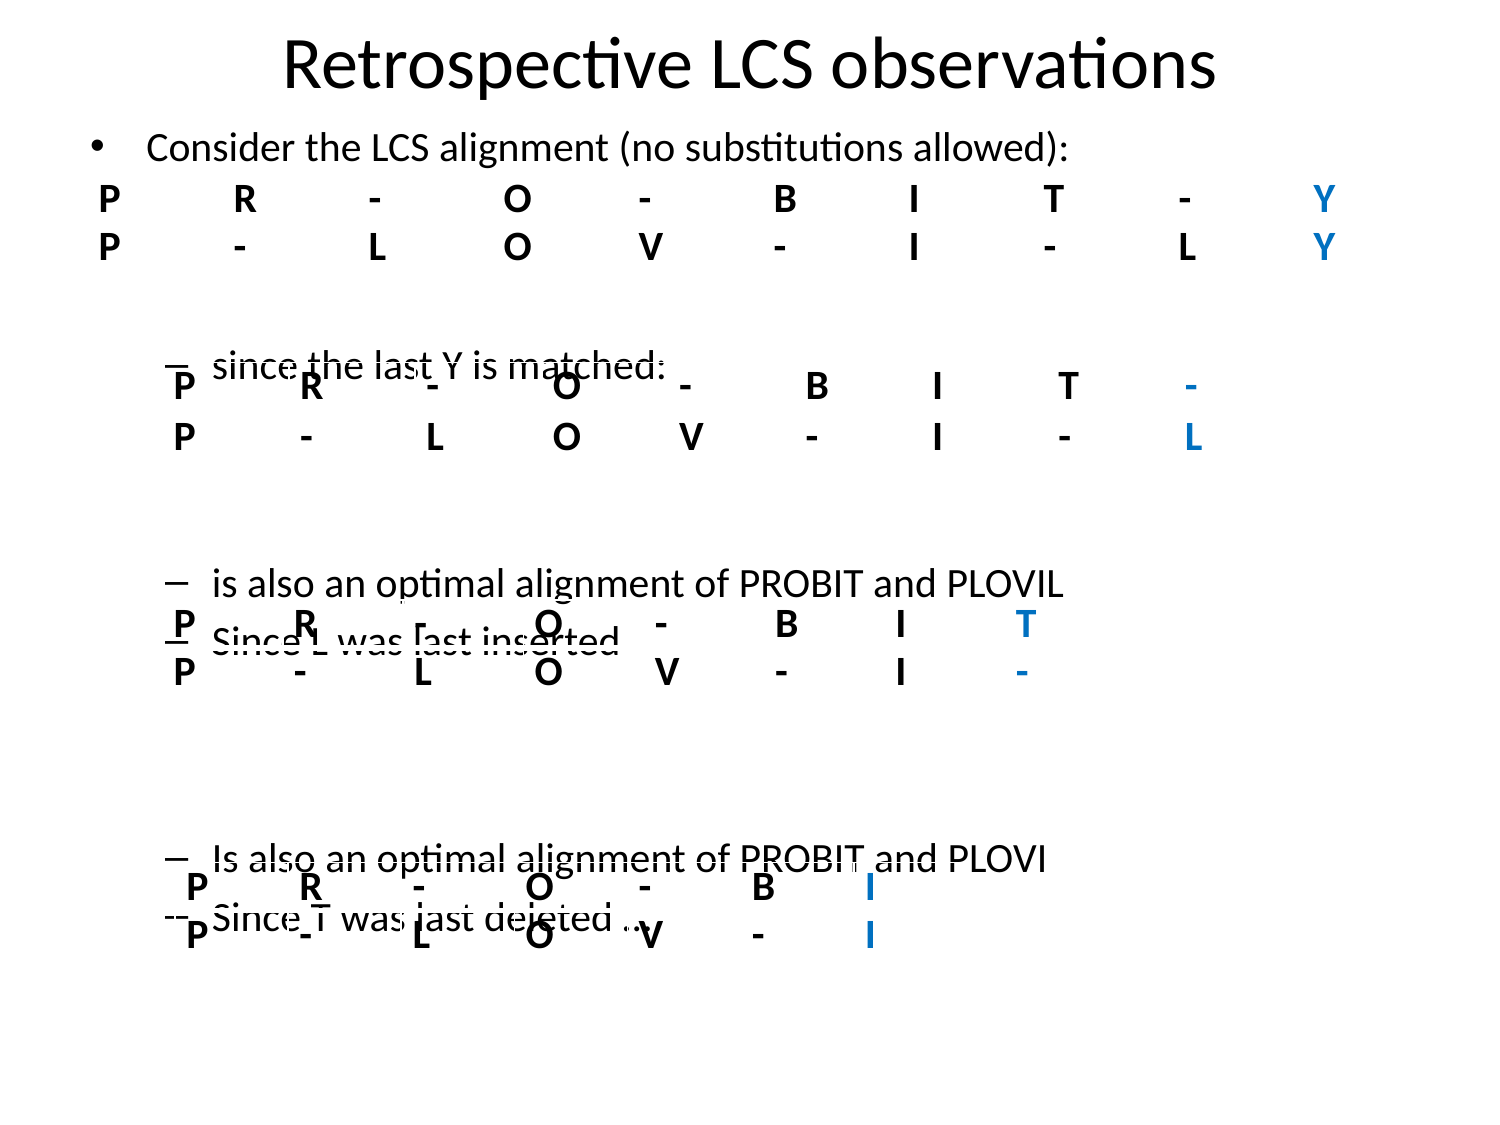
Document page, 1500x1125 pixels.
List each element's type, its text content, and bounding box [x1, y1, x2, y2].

table_cell - [290, 415, 414, 462]
table_cell L [358, 226, 492, 270]
table_cell - [765, 651, 883, 695]
table_cell O [515, 913, 627, 958]
table_header O [524, 601, 643, 645]
table_header R [284, 601, 402, 645]
table_header B [742, 863, 853, 908]
table_cell - [742, 913, 853, 958]
table_header I [885, 601, 1004, 645]
table_header B [795, 363, 920, 410]
table_cell - [223, 226, 357, 270]
table_header B [765, 601, 883, 645]
table_header R [289, 863, 400, 908]
table_cell - [1033, 226, 1167, 270]
table_cell V [669, 415, 794, 462]
table_cell O [493, 226, 627, 270]
table_header - [402, 863, 514, 908]
table_cell - [763, 226, 897, 270]
table_header - [645, 601, 763, 645]
table_cell P [163, 651, 282, 695]
table_cell O [543, 415, 667, 462]
table_cell L [1174, 415, 1299, 462]
table_header - [628, 863, 740, 908]
table_header - [1168, 176, 1302, 220]
table_cell - [1048, 415, 1173, 462]
table_header Y [1303, 176, 1437, 220]
table_cell V [628, 226, 762, 270]
table_header - [358, 176, 492, 220]
table_header I [855, 863, 966, 908]
table_header - [416, 363, 541, 410]
table_header - [404, 601, 523, 645]
table_header P [163, 363, 288, 410]
table_header T [1048, 363, 1173, 410]
table_header P [176, 863, 287, 908]
title Retrospective LCS observations [75, 6, 1425, 111]
table_cell I [922, 415, 1046, 462]
table_header I [922, 363, 1046, 410]
table_cell L [404, 651, 523, 695]
table_cell V [628, 913, 740, 958]
table_cell - [795, 415, 920, 462]
table_header O [493, 176, 627, 220]
table_cell - [289, 913, 400, 958]
table_cell - [284, 651, 402, 695]
table_cell O [524, 651, 643, 695]
table_header O [515, 863, 627, 908]
table_cell I [885, 651, 1004, 695]
table_cell - [1005, 651, 1124, 695]
table_cell L [402, 913, 514, 958]
table_header O [543, 363, 667, 410]
table_cell I [898, 226, 1032, 270]
table_header I [898, 176, 1032, 220]
table_header - [628, 176, 762, 220]
table_header P [163, 601, 282, 645]
list Consider the LCS alignment (no substitutions allowed): since the last Y is matched: is also an optimal alignment of PROBIT and PLOVIL Since L was last inserted Is also an optimal alignment of PROBIT and PLOVI Since T was last deleted … [75, 112, 1425, 1005]
table_cell Y [1303, 226, 1437, 270]
table_cell L [1168, 226, 1302, 270]
table_cell L [416, 415, 541, 462]
table_header B [763, 176, 897, 220]
table_cell P [176, 913, 287, 958]
table_header R [223, 176, 357, 220]
table_cell P [88, 226, 222, 270]
table_header T [1033, 176, 1167, 220]
table_header T [1005, 601, 1124, 645]
table_cell V [645, 651, 763, 695]
table_header - [669, 363, 794, 410]
table_header P [88, 176, 222, 220]
table_header - [1174, 363, 1299, 410]
table_header R [290, 363, 414, 410]
table_cell P [163, 415, 288, 462]
table_cell I [855, 913, 966, 958]
